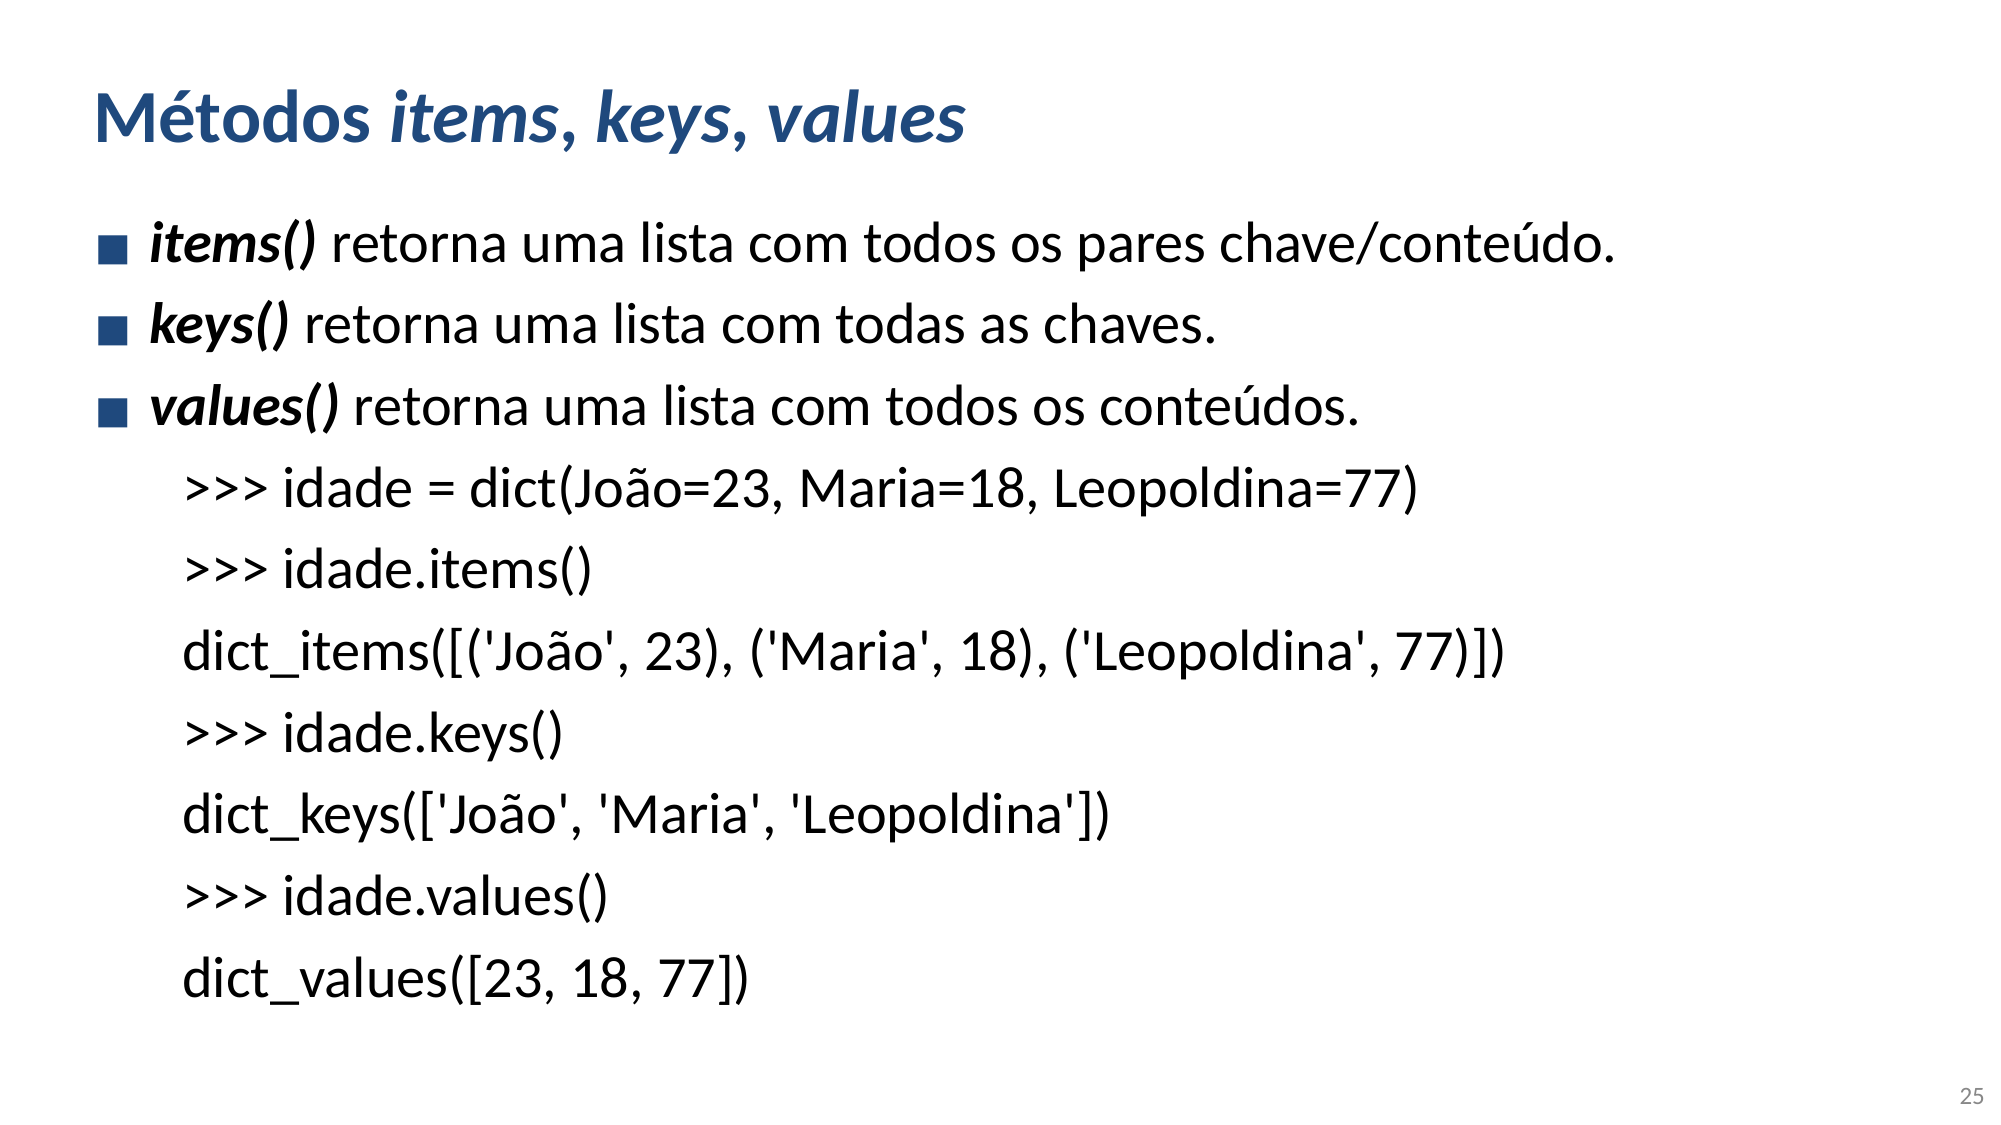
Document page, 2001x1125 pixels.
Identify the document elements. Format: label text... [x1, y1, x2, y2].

text_box ‹#› [1650, 1065, 2000, 1125]
list items() retorna uma lista com todos os pares chave/conteúdo. keys() retorna uma lista com todas as chaves. values() retorna uma lista com todos os conteúdos. >>> idade = dict(João=23, Maria=18, Leopoldina=77) >>> idade.items() dict_items([('João', 23), ('Maria', 18), ('Leopoldina', 77)]) >>> idade.keys() dict_keys(['João', 'Maria', 'Leopoldina']) >>> idade.values() dict_values([23, 18, 77]) [78, 196, 1909, 381]
title Métodos items, keys, values [78, 19, 1665, 196]
